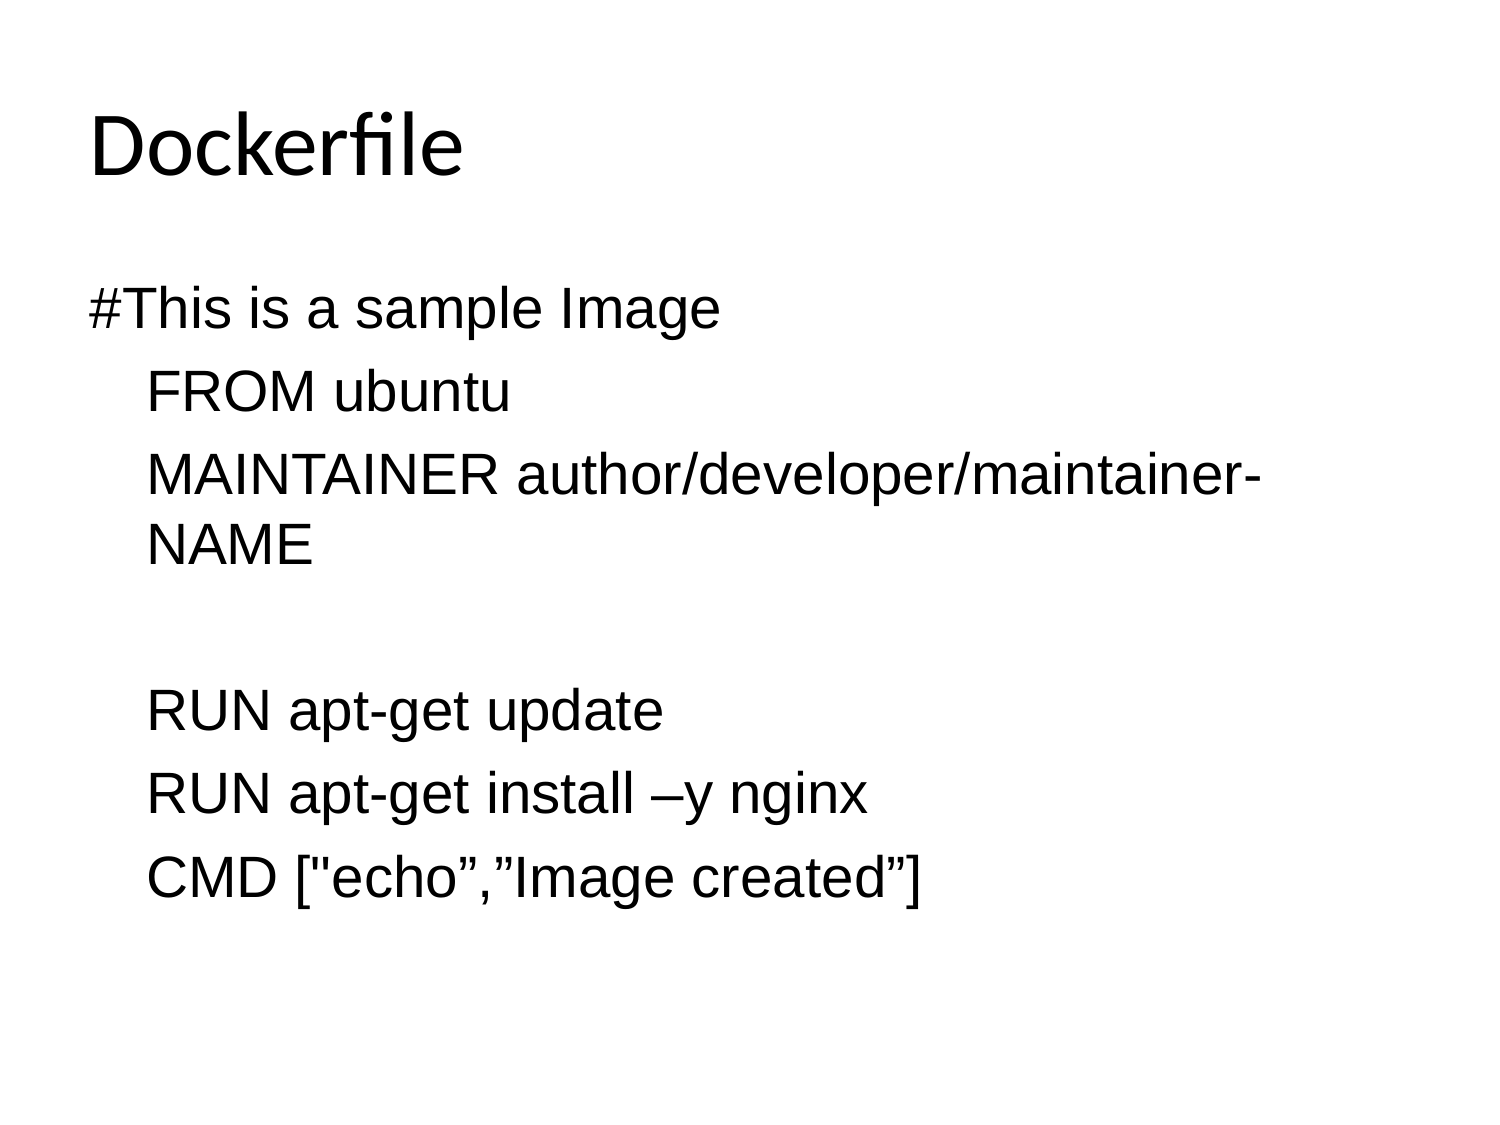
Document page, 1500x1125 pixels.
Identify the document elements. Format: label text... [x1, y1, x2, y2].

text_box #This is a sample Image FROM ubuntu MAINTAINER author/developer/maintainer-NAME RUN apt-get update RUN apt-get install –y nginx CMD ["echo”,”Image created”] [74, 262, 1425, 1005]
text_box Dockerfile [74, 45, 1425, 233]
